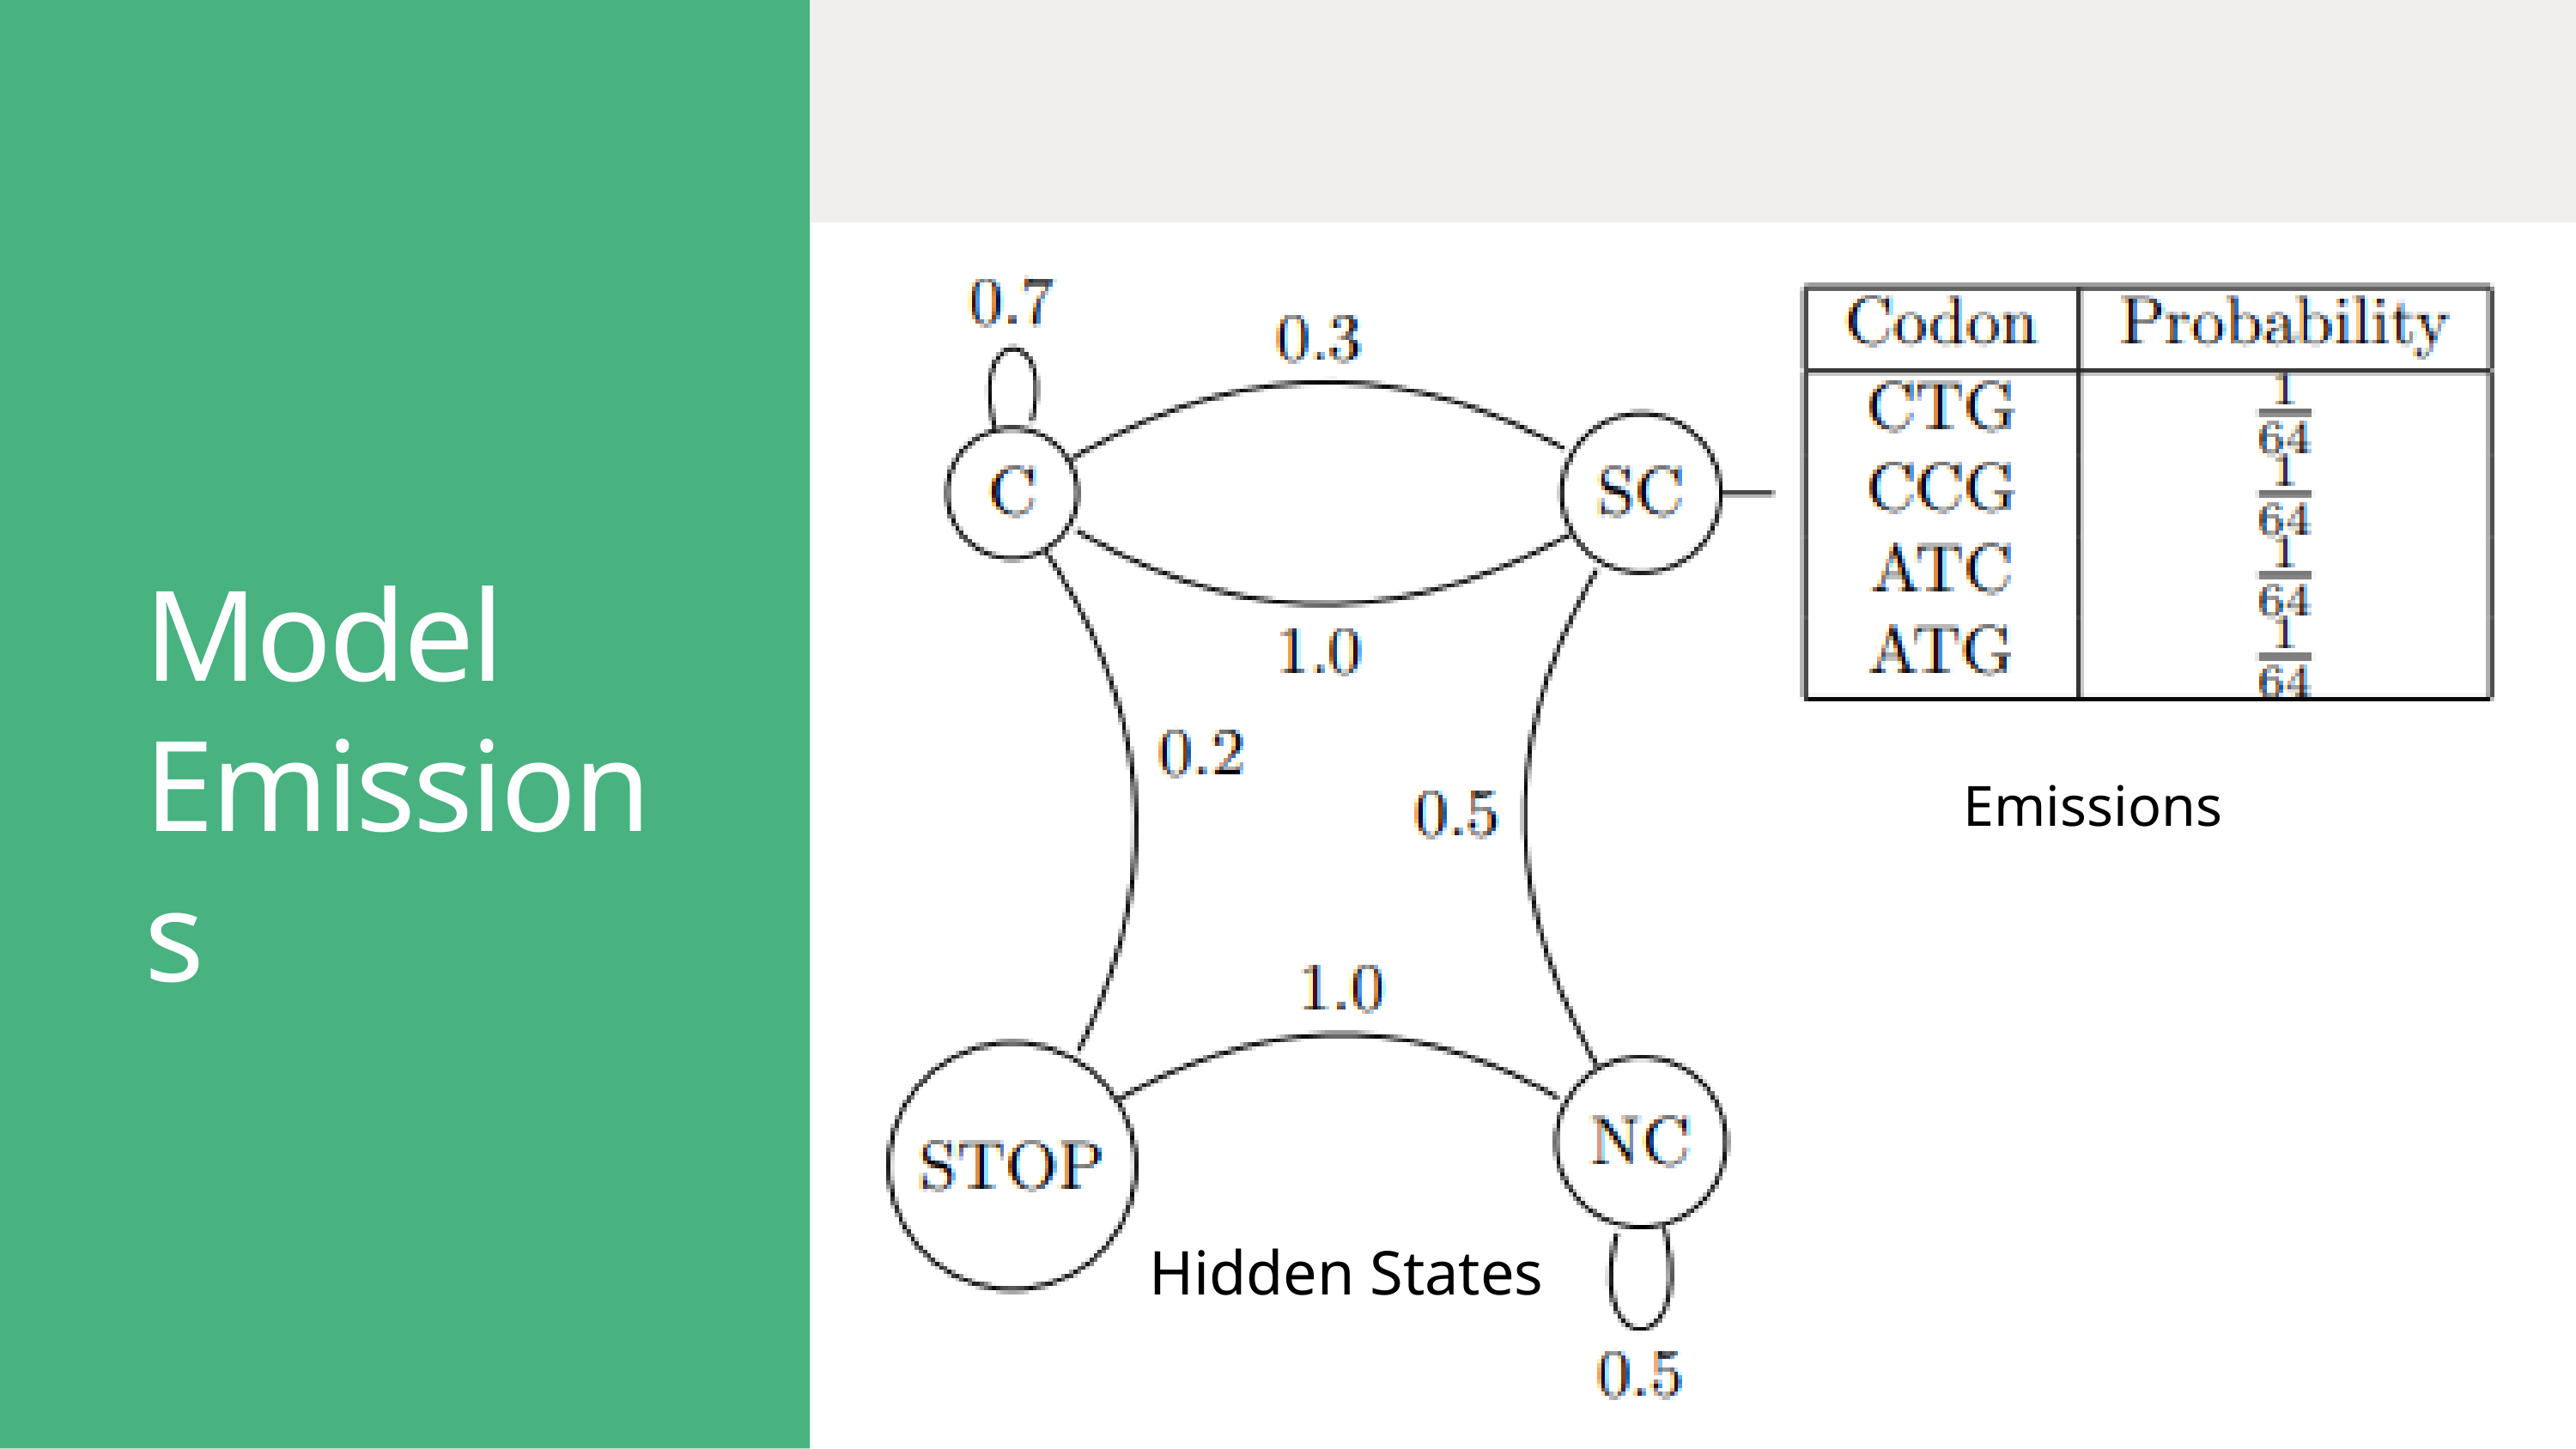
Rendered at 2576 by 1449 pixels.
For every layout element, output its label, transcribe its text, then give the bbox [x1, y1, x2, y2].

text_box [810, 0, 2576, 222]
text_box Hidden States [1139, 1228, 1554, 1307]
text_box [810, 222, 2576, 1449]
text_box Emissions [1885, 765, 2301, 838]
text_box Model Emissions [144, 555, 703, 1007]
text_box [0, 0, 810, 1449]
